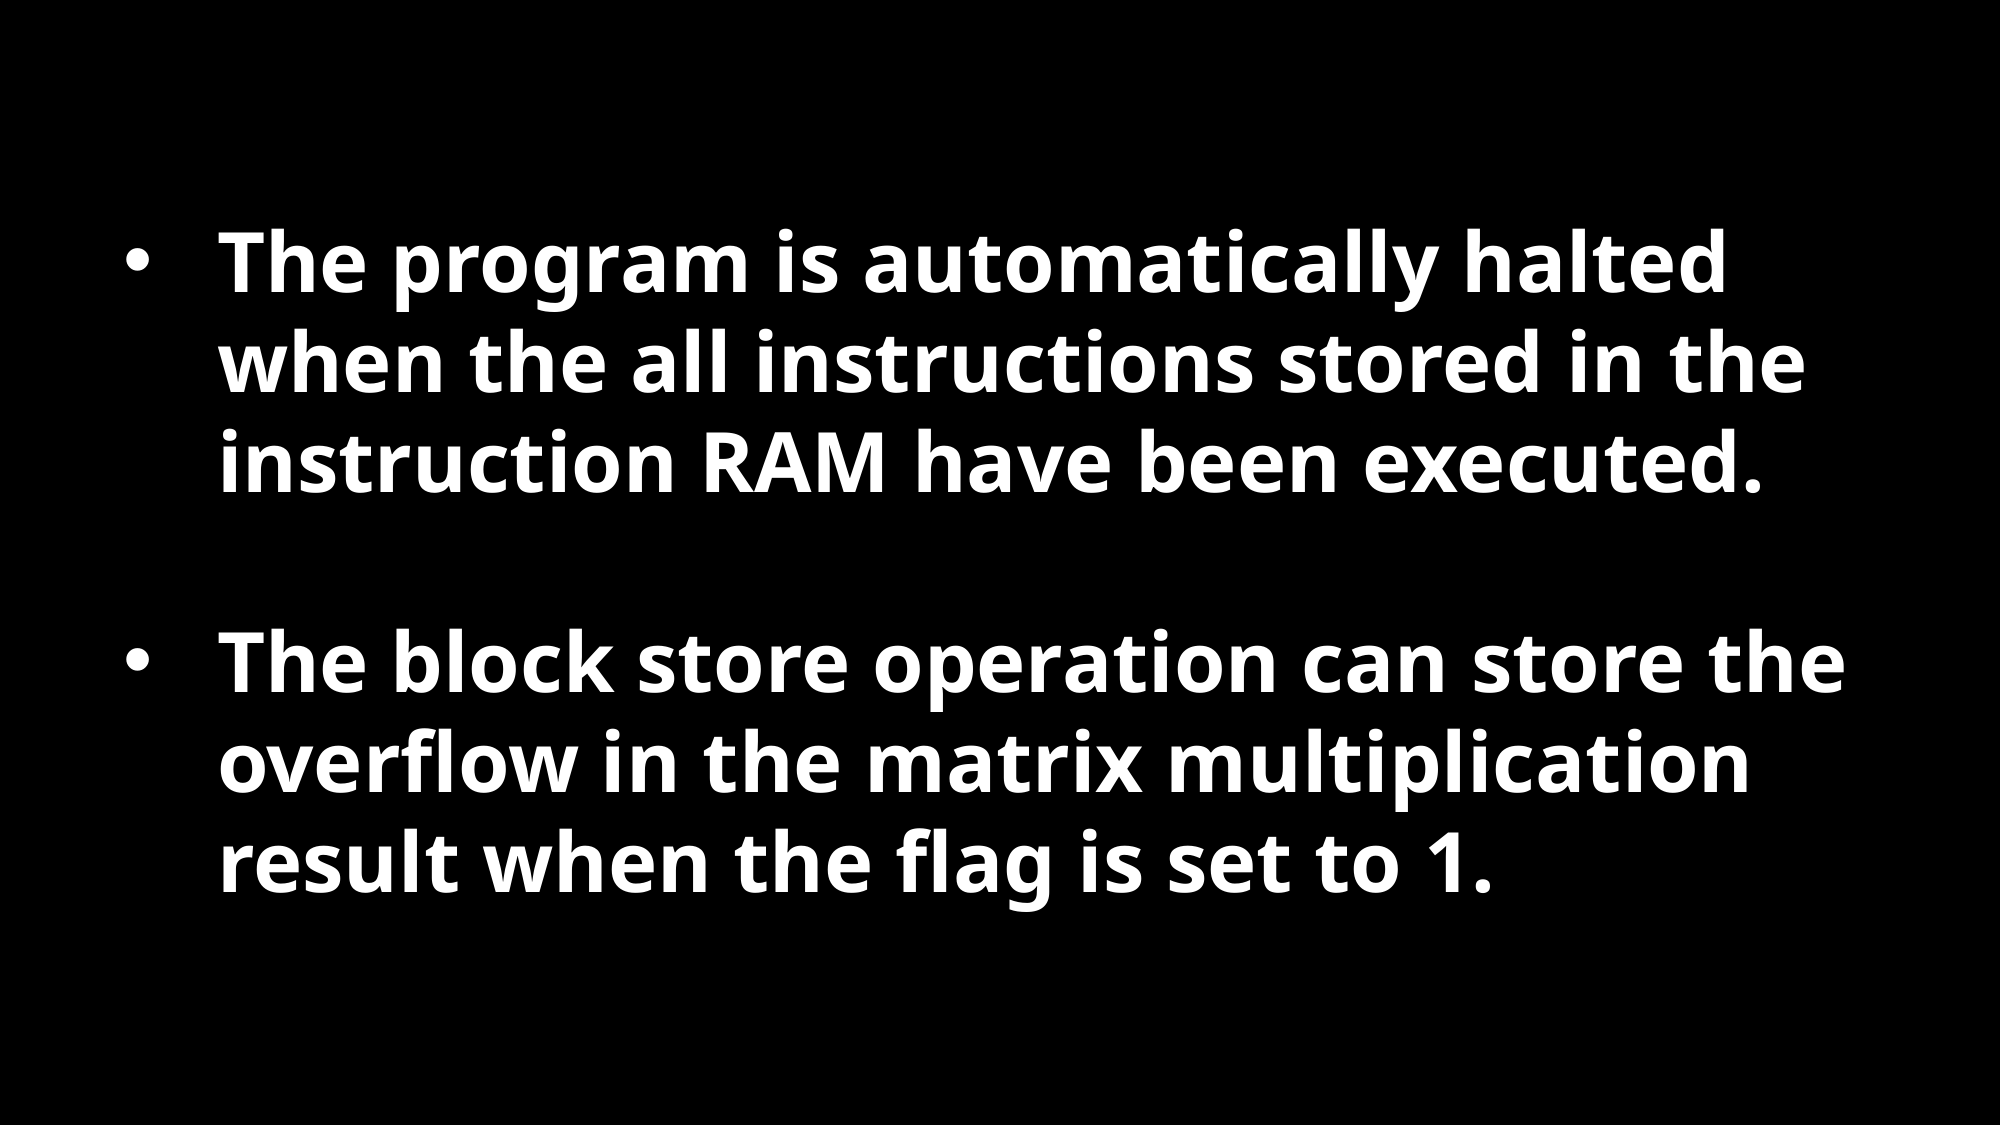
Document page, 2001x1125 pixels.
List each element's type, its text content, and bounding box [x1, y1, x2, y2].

text_box The program is automatically halted when the all instructions stored in the instruction RAM have been executed. The block store operation can store the overflow in the matrix multiplication result when the flag is set to 1. [108, 201, 1892, 917]
